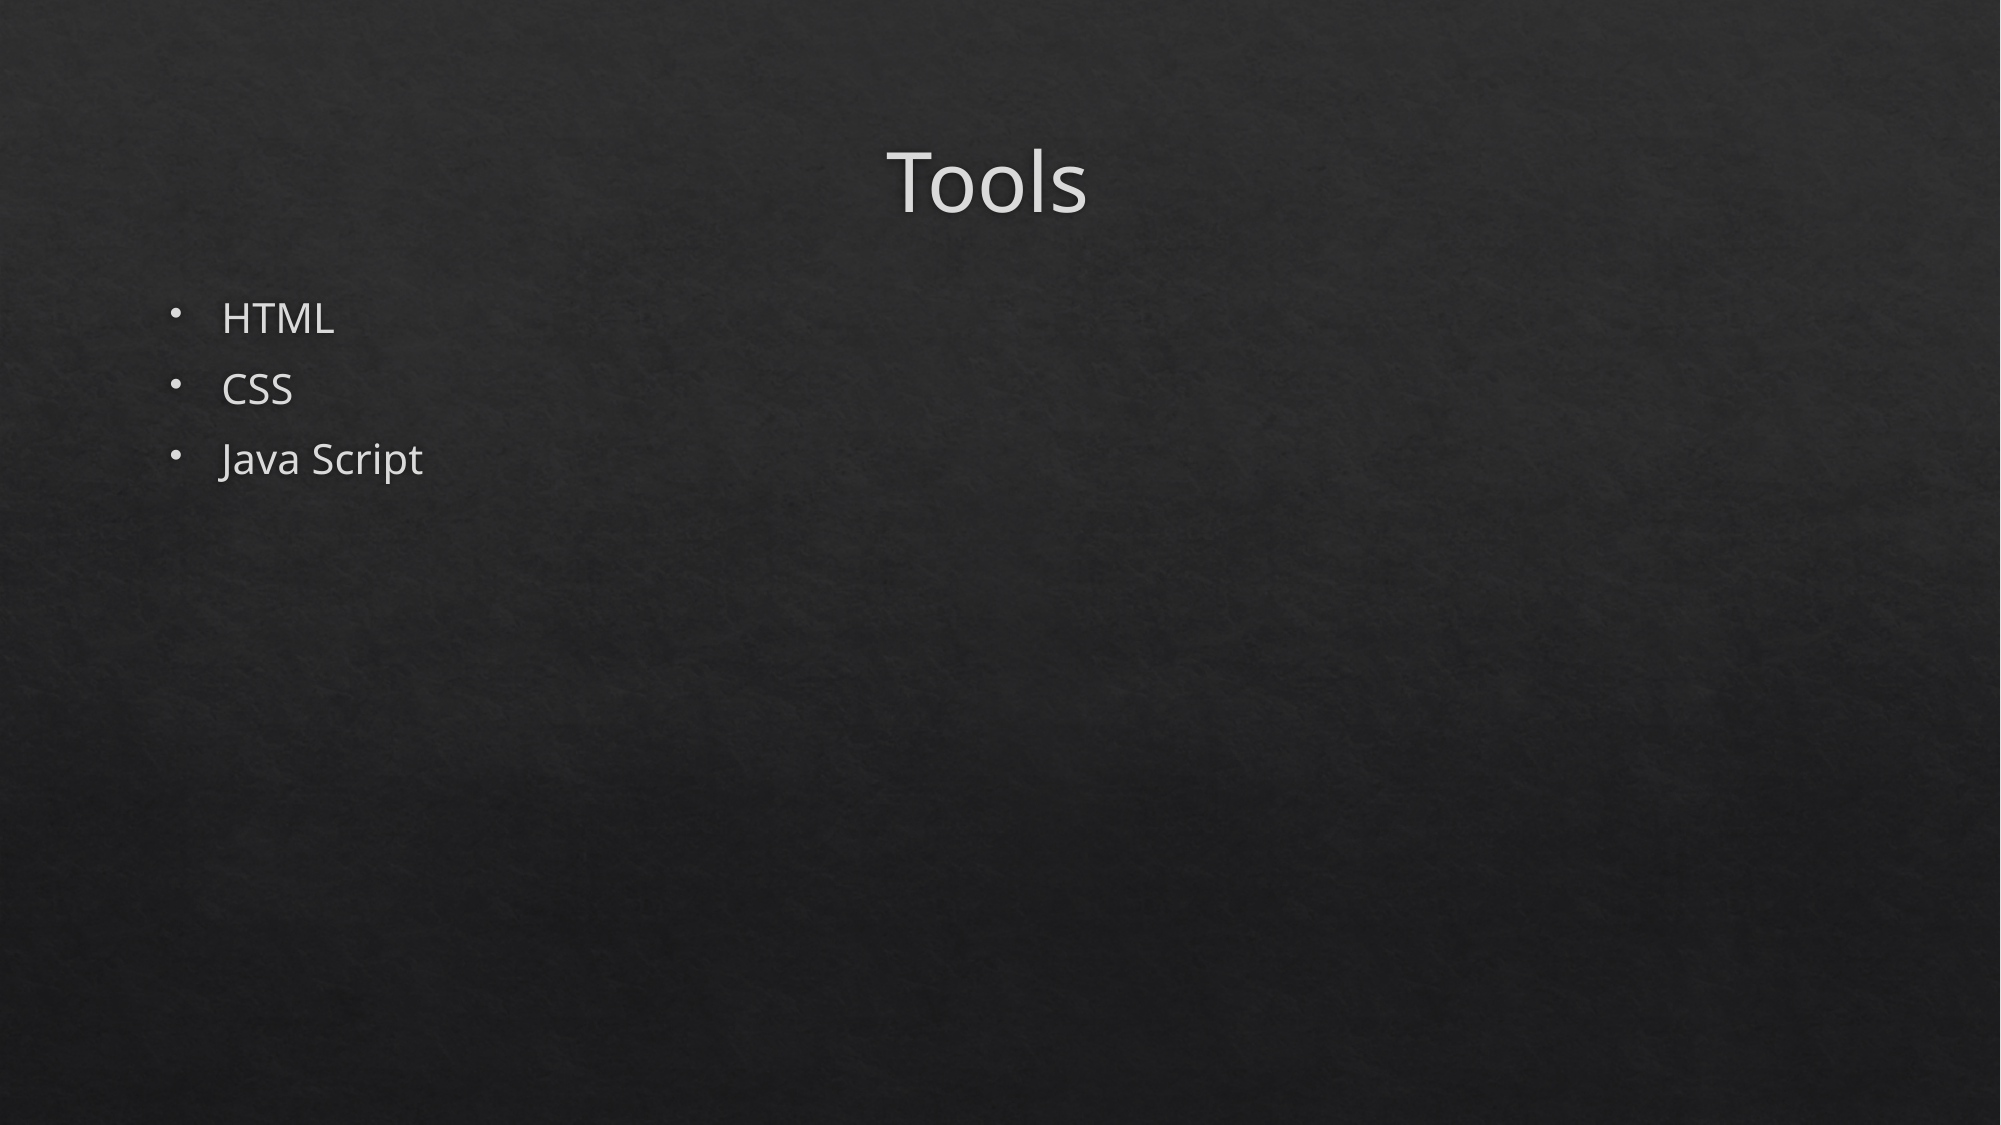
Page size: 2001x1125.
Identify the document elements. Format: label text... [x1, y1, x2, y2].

list HTML CSS Java Script [149, 284, 1849, 950]
title Tools [149, 99, 1849, 260]
